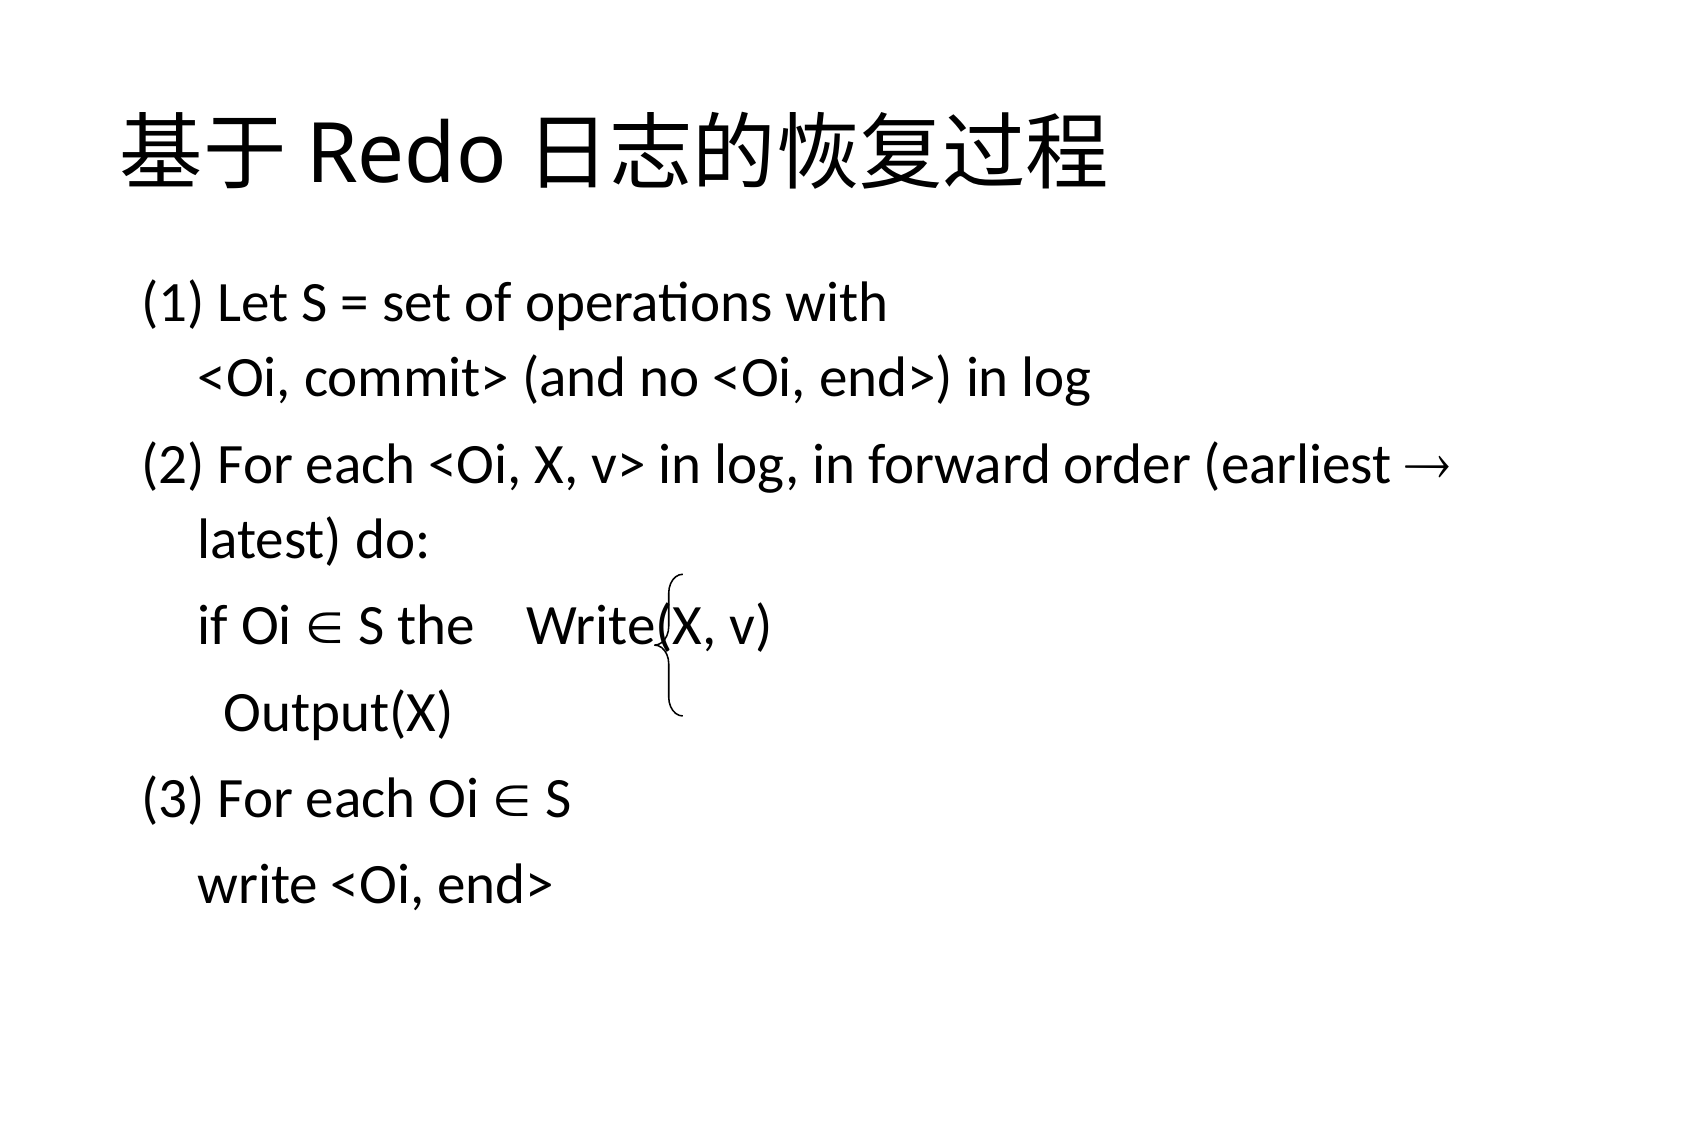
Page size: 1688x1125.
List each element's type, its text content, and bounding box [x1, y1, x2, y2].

title 基于Redo日志的恢复过程 [102, 55, 1537, 243]
list (1) Let S = set of operations with <Oi, commit> (and no <Oi, end>) in log (2) For each <Oi, X, v> in log, in forward order (earliest  latest) do: if Oi  S the Write(X, v) Output(X) (3) For each Oi  S write <Oi, end> [123, 249, 1603, 925]
text_box [654, 574, 683, 716]
